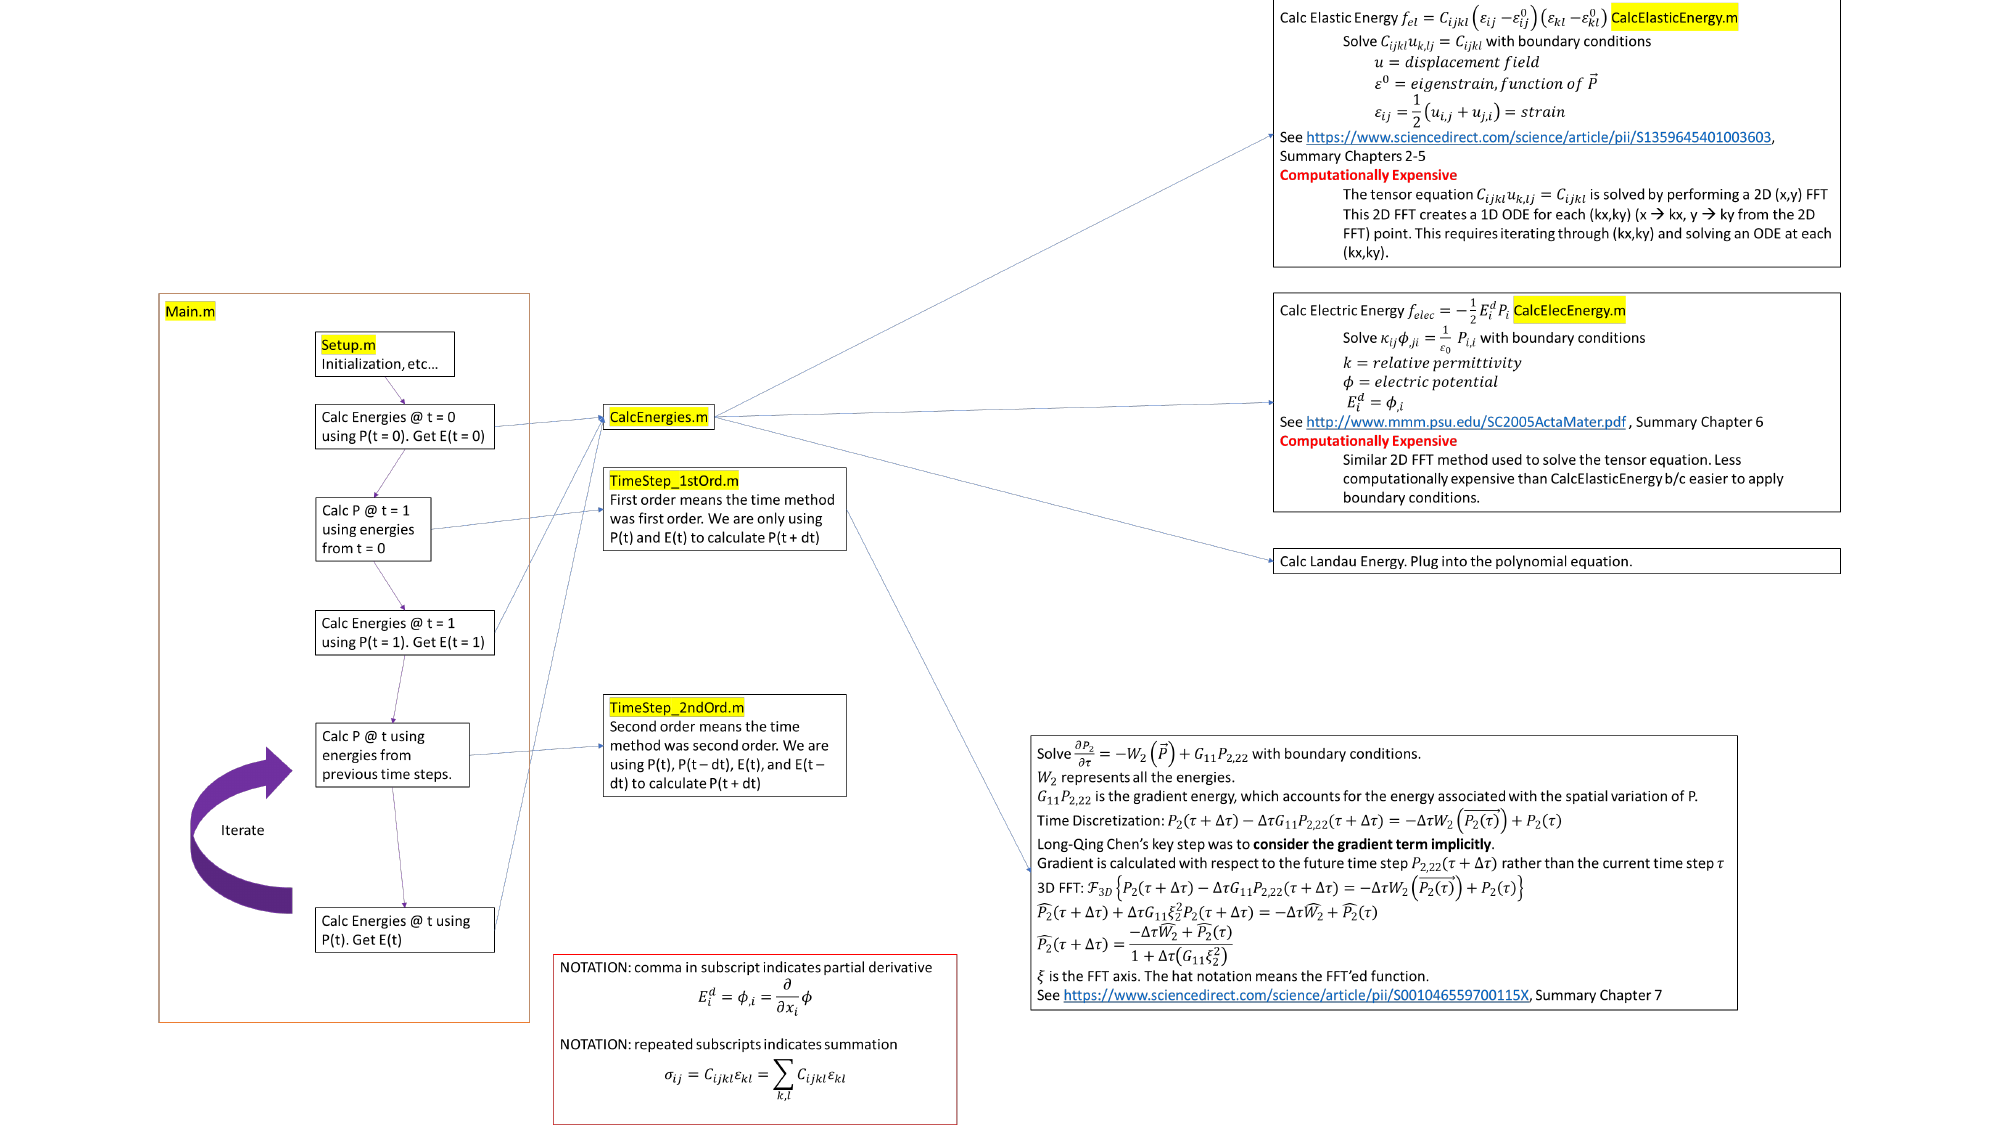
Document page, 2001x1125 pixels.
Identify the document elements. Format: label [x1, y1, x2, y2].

picture [155, 0, 1845, 1125]
